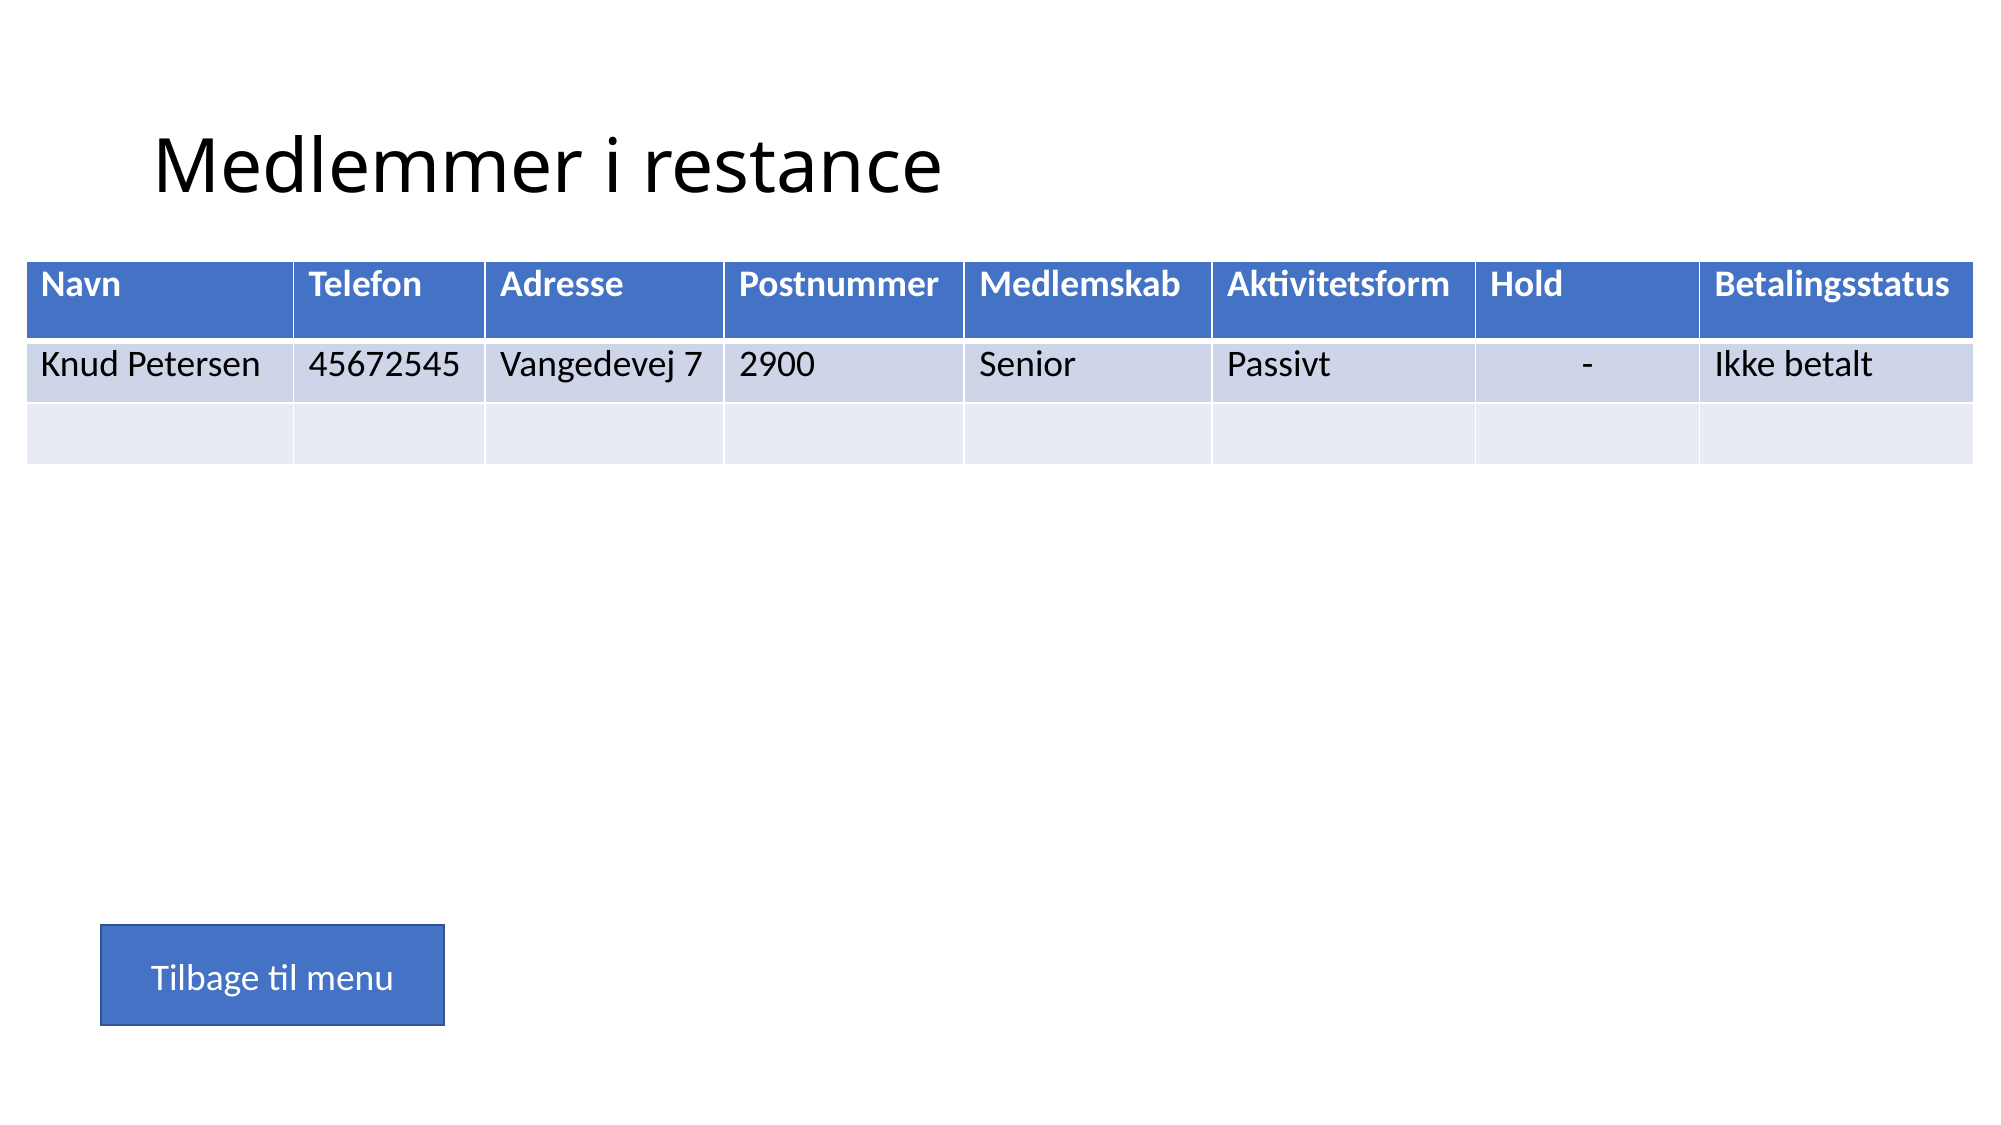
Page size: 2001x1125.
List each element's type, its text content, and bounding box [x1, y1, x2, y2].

table_cell Ikke betalt [1700, 344, 1973, 402]
table_cell [294, 404, 484, 464]
table_header Medlemskab [965, 262, 1211, 338]
table_cell Senior [965, 344, 1211, 402]
table_cell [27, 404, 293, 464]
table_header Adresse [486, 262, 723, 338]
table_cell Knud Petersen [27, 344, 293, 402]
table_cell [486, 404, 723, 464]
table_cell [1700, 404, 1973, 464]
table_cell - [1476, 344, 1699, 402]
table_cell Vangedevej 7 [486, 344, 723, 402]
table_cell 45672545 [294, 344, 484, 402]
table_header Betalingsstatus [1700, 262, 1973, 338]
title Medlemmer i restance [137, 59, 1863, 260]
text_box Tilbage til menu [100, 924, 445, 1026]
table_cell [725, 404, 963, 464]
table_header Aktivitetsform [1213, 262, 1475, 338]
table_cell [1213, 404, 1475, 464]
table_header Hold [1476, 262, 1699, 338]
table_cell [965, 404, 1211, 464]
table_header Telefon [294, 262, 484, 338]
table_header Navn [27, 262, 293, 338]
table_cell 2900 [725, 344, 963, 402]
table_cell Passivt [1213, 344, 1475, 402]
table_cell [1476, 404, 1699, 464]
table_header Postnummer [725, 262, 963, 338]
